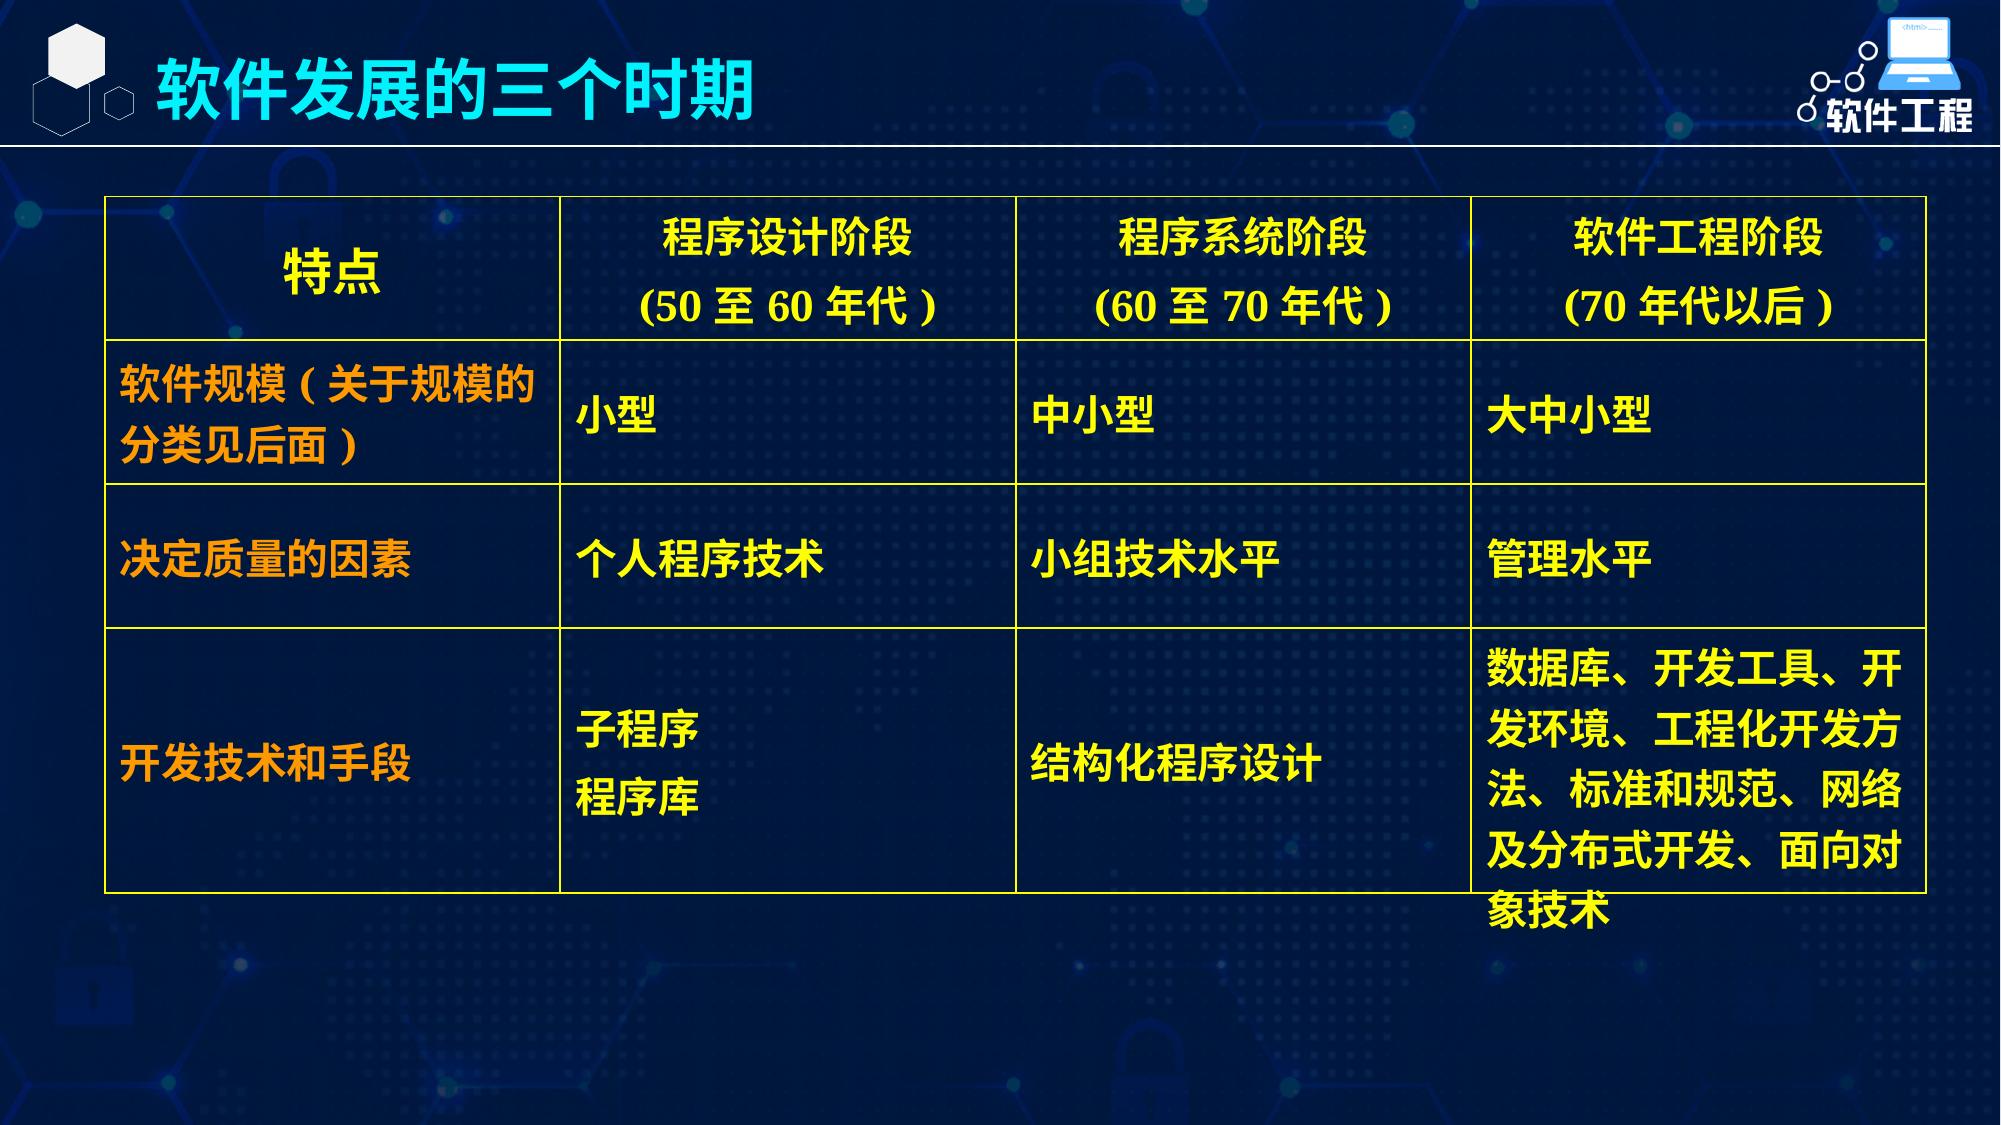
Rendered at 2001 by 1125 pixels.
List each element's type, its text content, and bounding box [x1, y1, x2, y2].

table_cell 大中小型 [1472, 341, 1925, 483]
table_cell 结构化程序设计 [1017, 629, 1470, 892]
picture [0, 0, 2001, 1125]
table_cell 小型 [561, 341, 1015, 483]
table_cell 子程序 程序库 [561, 629, 1015, 892]
text_box 软件发展的三个时期 [141, 40, 772, 136]
table_header 特点 [106, 197, 559, 339]
table_cell 小组技术水平 [1017, 485, 1470, 627]
table_cell 中小型 [1017, 341, 1470, 483]
table_cell 决定质量的因素 [106, 485, 559, 627]
text_box [103, 85, 135, 122]
table_cell 管理水平 [1472, 485, 1925, 627]
table_cell 开发技术和手段 [106, 629, 559, 892]
table_header 软件工程阶段 (70年代以后) [1472, 197, 1925, 339]
table_cell 个人程序技术 [561, 485, 1015, 627]
text_box [47, 22, 106, 83]
table_header 程序设计阶段 (50至60年代) [561, 197, 1015, 339]
table_cell 数据库、开发工具、开发环境、工程化开发方法、标准和规范、网络及分布式开发、面向对象技术 [1472, 629, 1925, 892]
table_cell 软件规模(关于规模的分类见后面) [106, 341, 559, 483]
table_header 程序系统阶段 (60至70年代) [1017, 197, 1470, 339]
text_box [32, 69, 91, 138]
